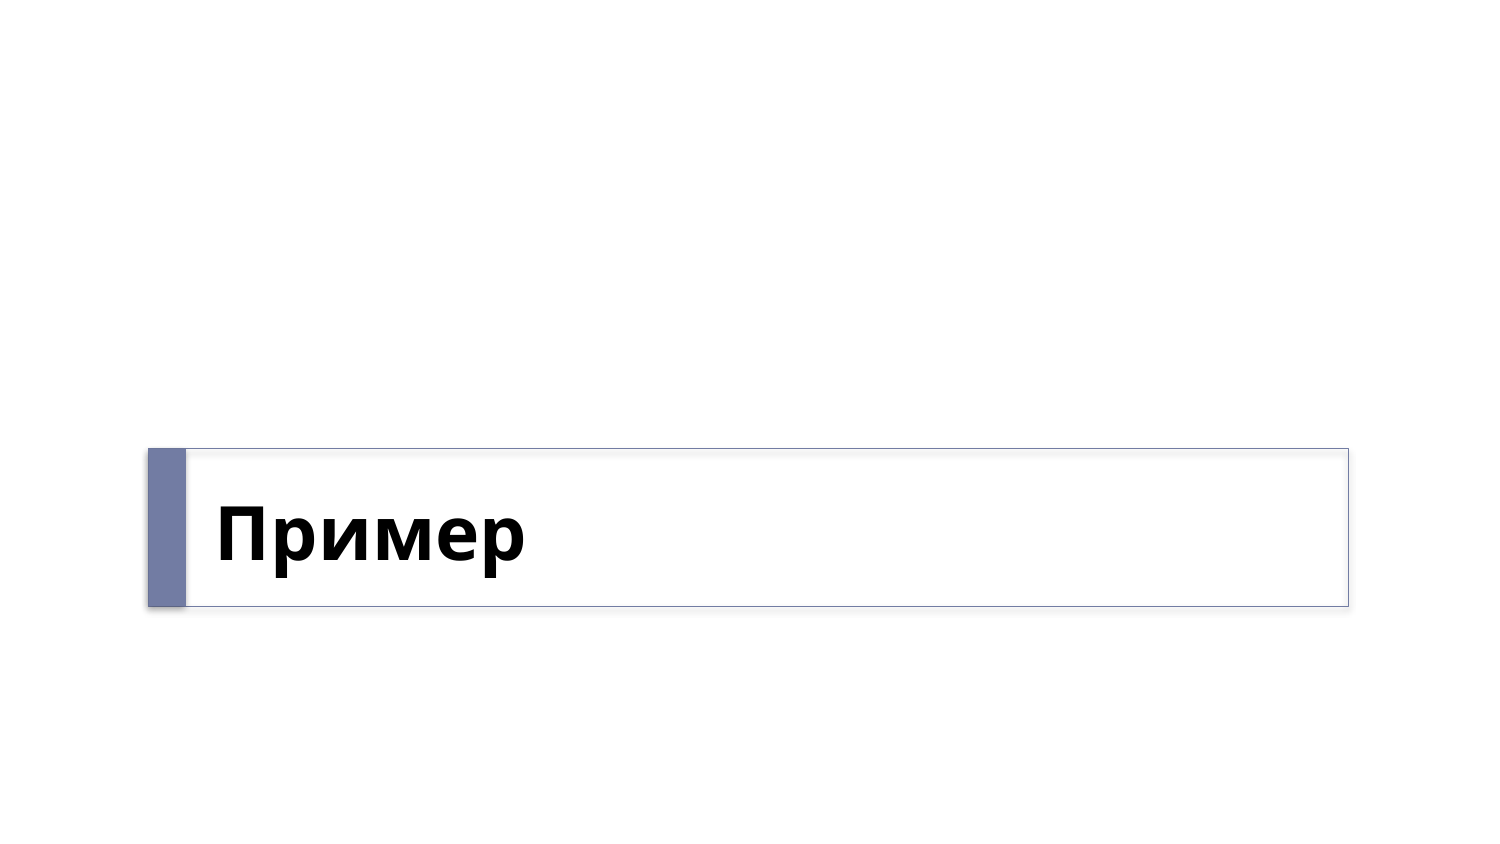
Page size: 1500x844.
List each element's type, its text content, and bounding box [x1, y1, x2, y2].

title Пример [200, 478, 1325, 600]
